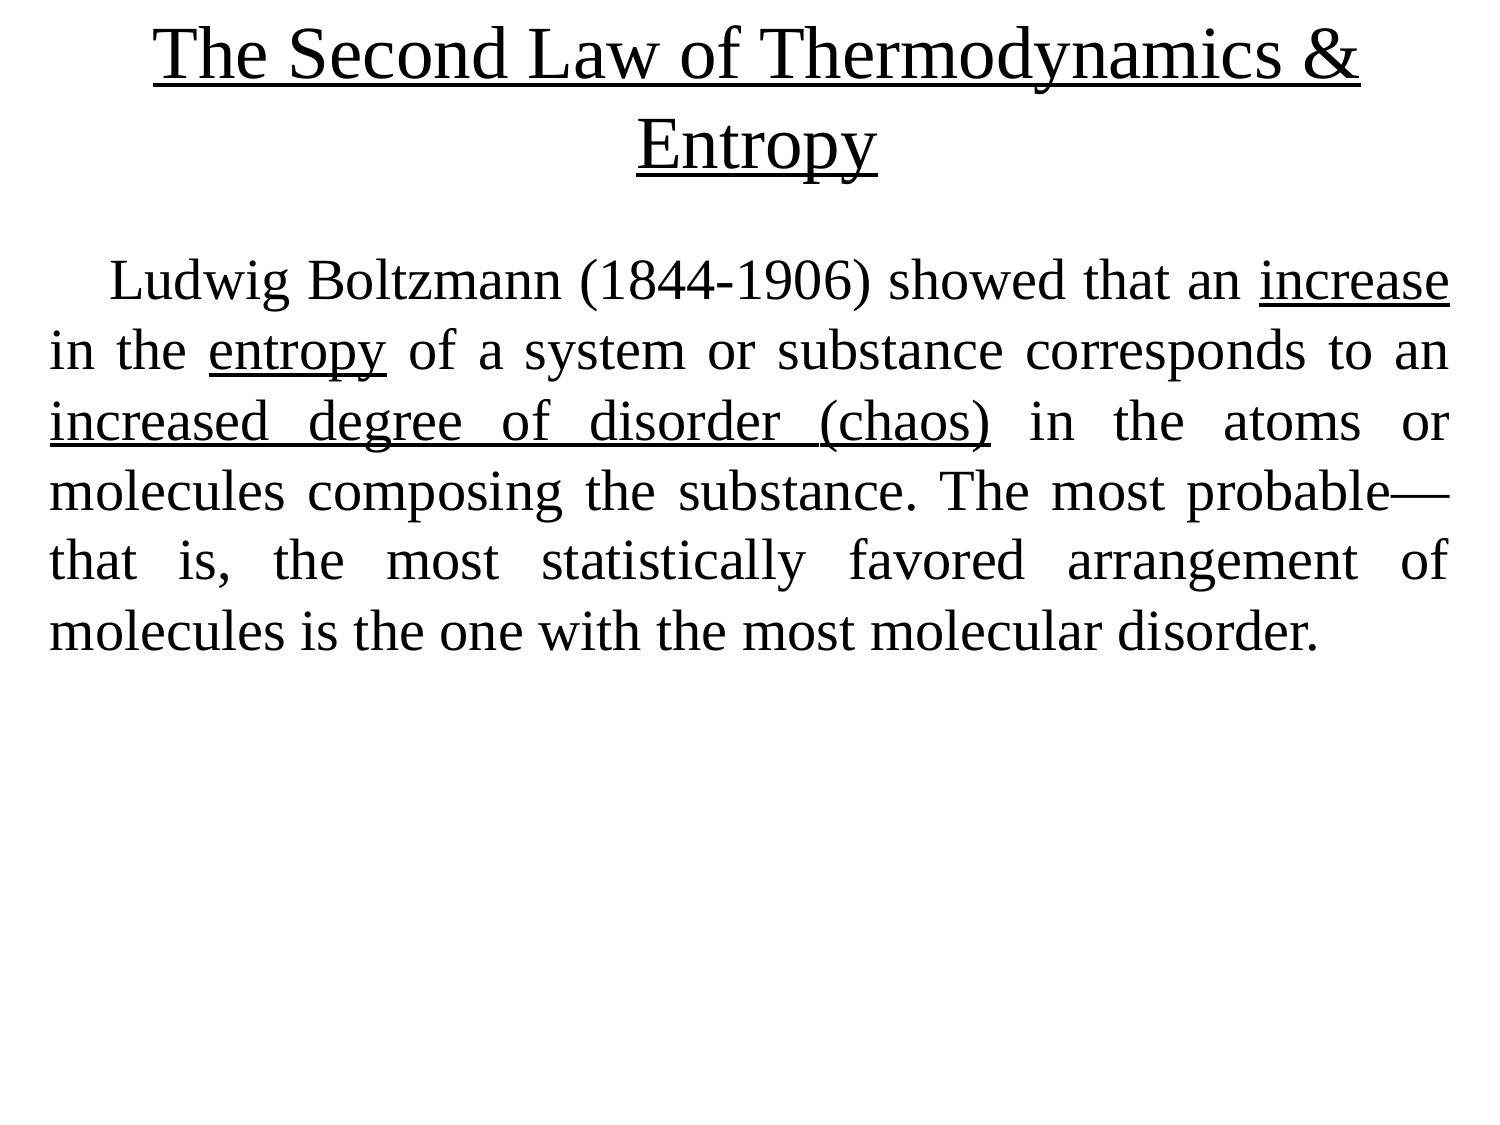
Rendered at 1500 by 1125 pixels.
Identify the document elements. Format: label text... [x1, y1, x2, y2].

title The Second Law of Thermodynamics & Entropy [82, 0, 1432, 188]
text_box Ludwig Boltzmann (1844-1906) showed that an increase in the entropy of a system or substance corresponds to an increased degree of disorder (chaos) in the atoms or molecules composing the substance. The most probable—that is, the most statistically favored arrangement of molecules is the one with the most molecular disorder. [35, 234, 1465, 669]
